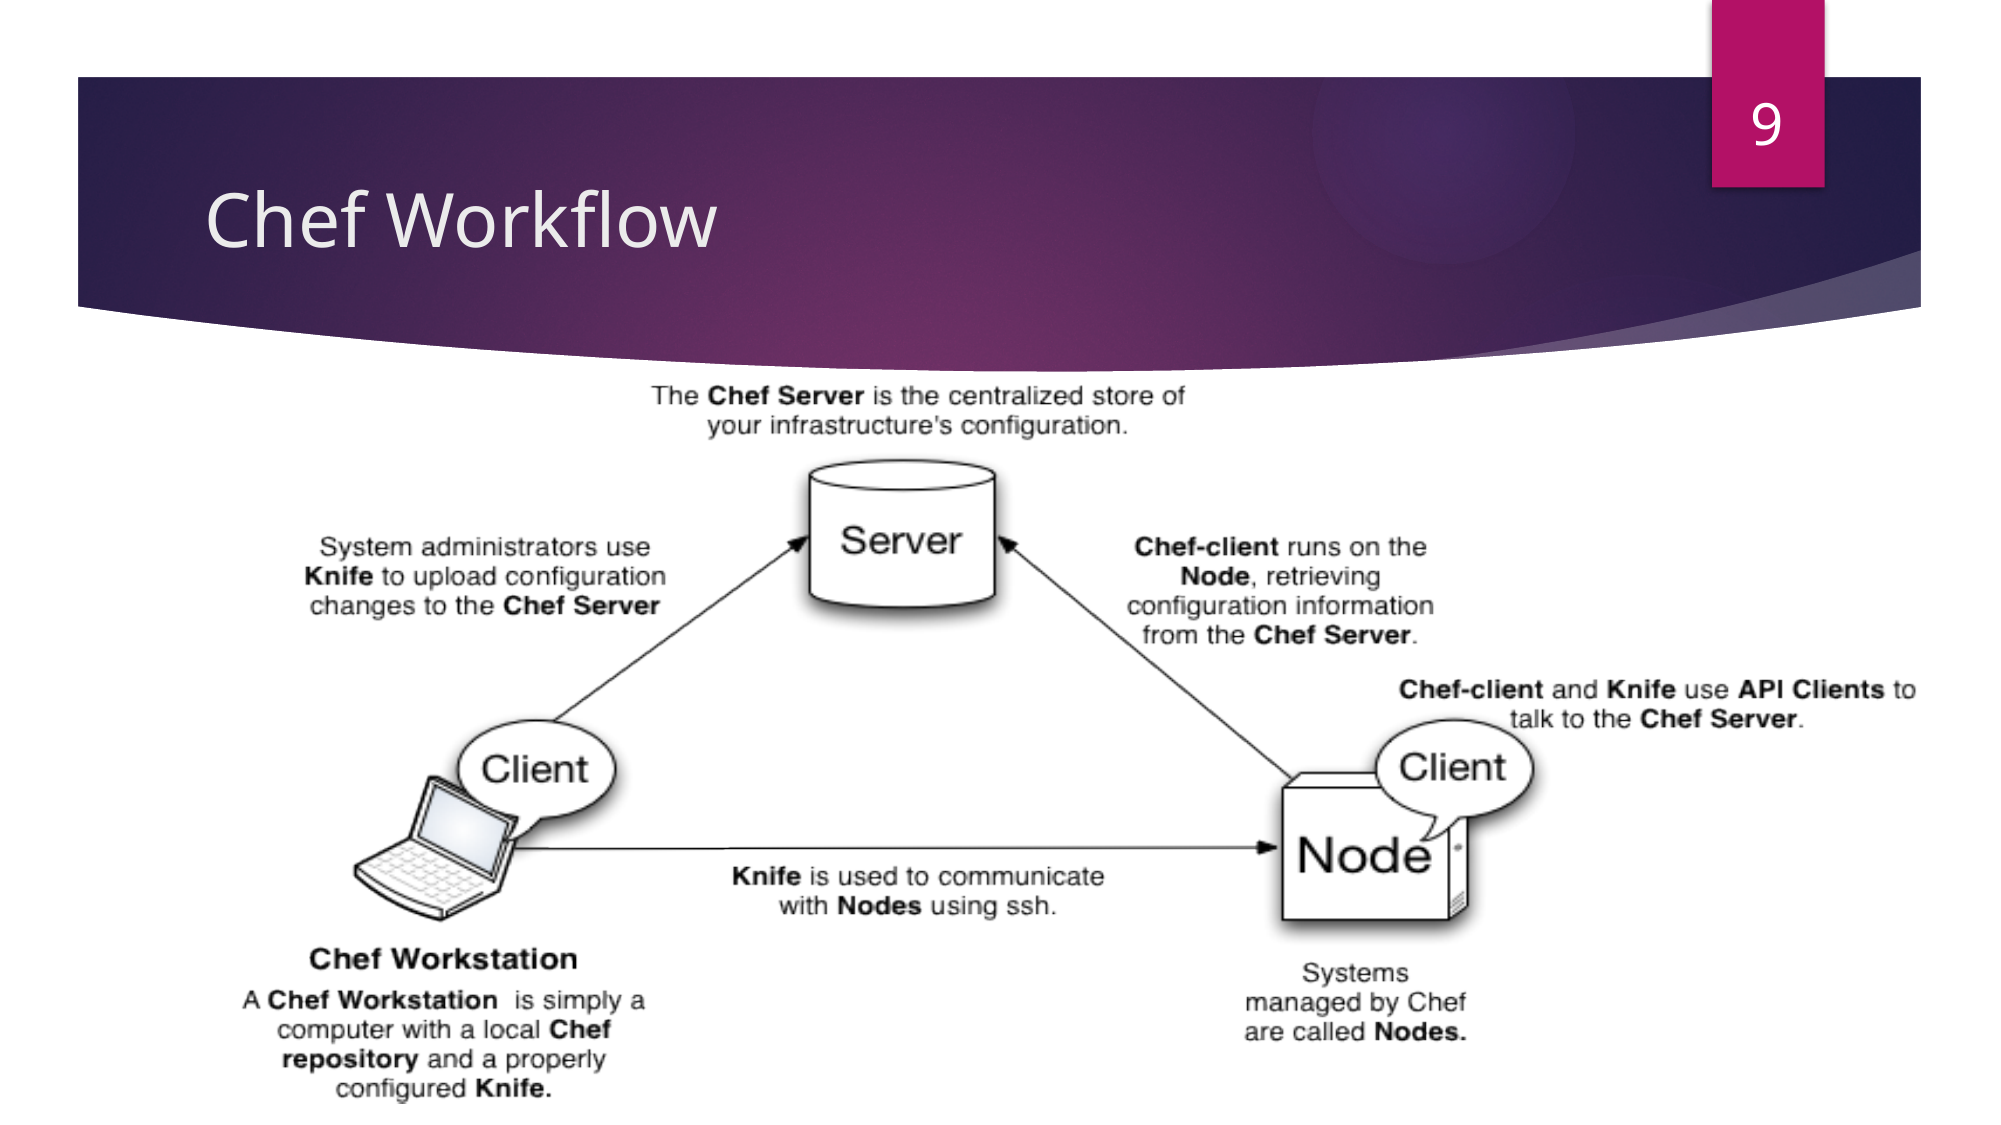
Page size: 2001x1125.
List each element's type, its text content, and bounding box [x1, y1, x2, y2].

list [238, 379, 1940, 1105]
slide_number 9 [1698, 48, 1836, 175]
title Chef Workflow [189, 159, 1627, 276]
